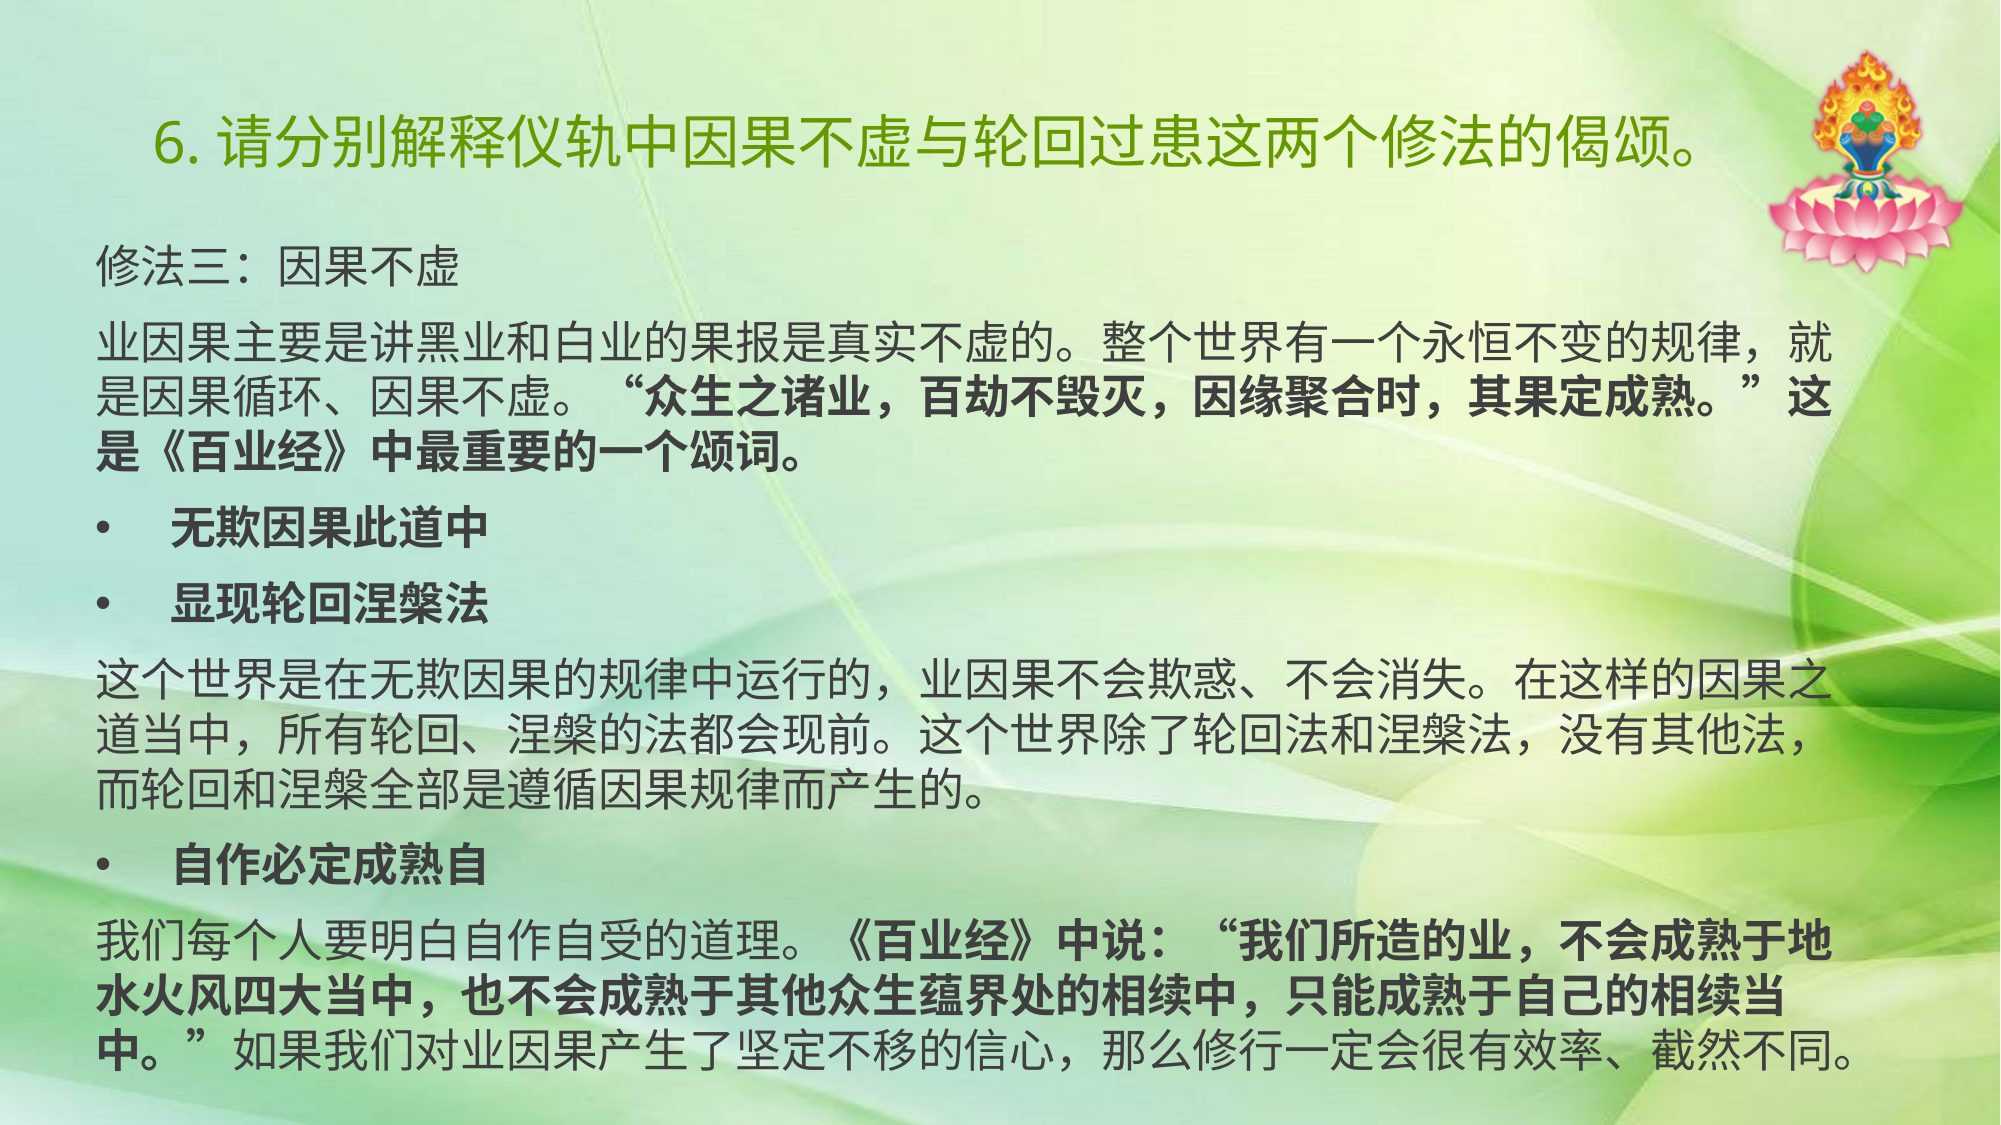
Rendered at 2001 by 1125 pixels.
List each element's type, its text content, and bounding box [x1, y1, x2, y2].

picture [0, 0, 2001, 1125]
list 修法三：因果不虚 业因果主要是讲黑业和白业的果报是真实不虚的。整个世界有一个永恒不变的规律，就是因果循环、因果不虚。“众生之诸业，百劫不毁灭，因缘聚合时，其果定成熟。”这是《百业经》中最重要的一个颂词。 无欺因果此道中 显现轮回涅槃法 这个世界是在无欺因果的规律中运行的，业因果不会欺惑、不会消失。在这样的因果之道当中，所有轮回、涅槃的法都会现前。这个世界除了轮回法和涅槃法，没有其他法，而轮回和涅槃全部是遵循因果规律而产生的。 自作必定成熟自 我们每个人要明白自作自受的道理。《百业经》中说：“我们所造的业，不会成熟于地水火风四大当中，也不会成熟于其他众生蕴界处的相续中，只能成熟于自己的相续当中。”如果我们对业因果产生了坚定不移的信心，那么修行一定会很有效率、截然不同。 [79, 230, 1888, 1101]
title 6.请分别解释仪轨中因果不虚与轮回过患这两个修法的偈颂。 [137, 59, 1863, 230]
